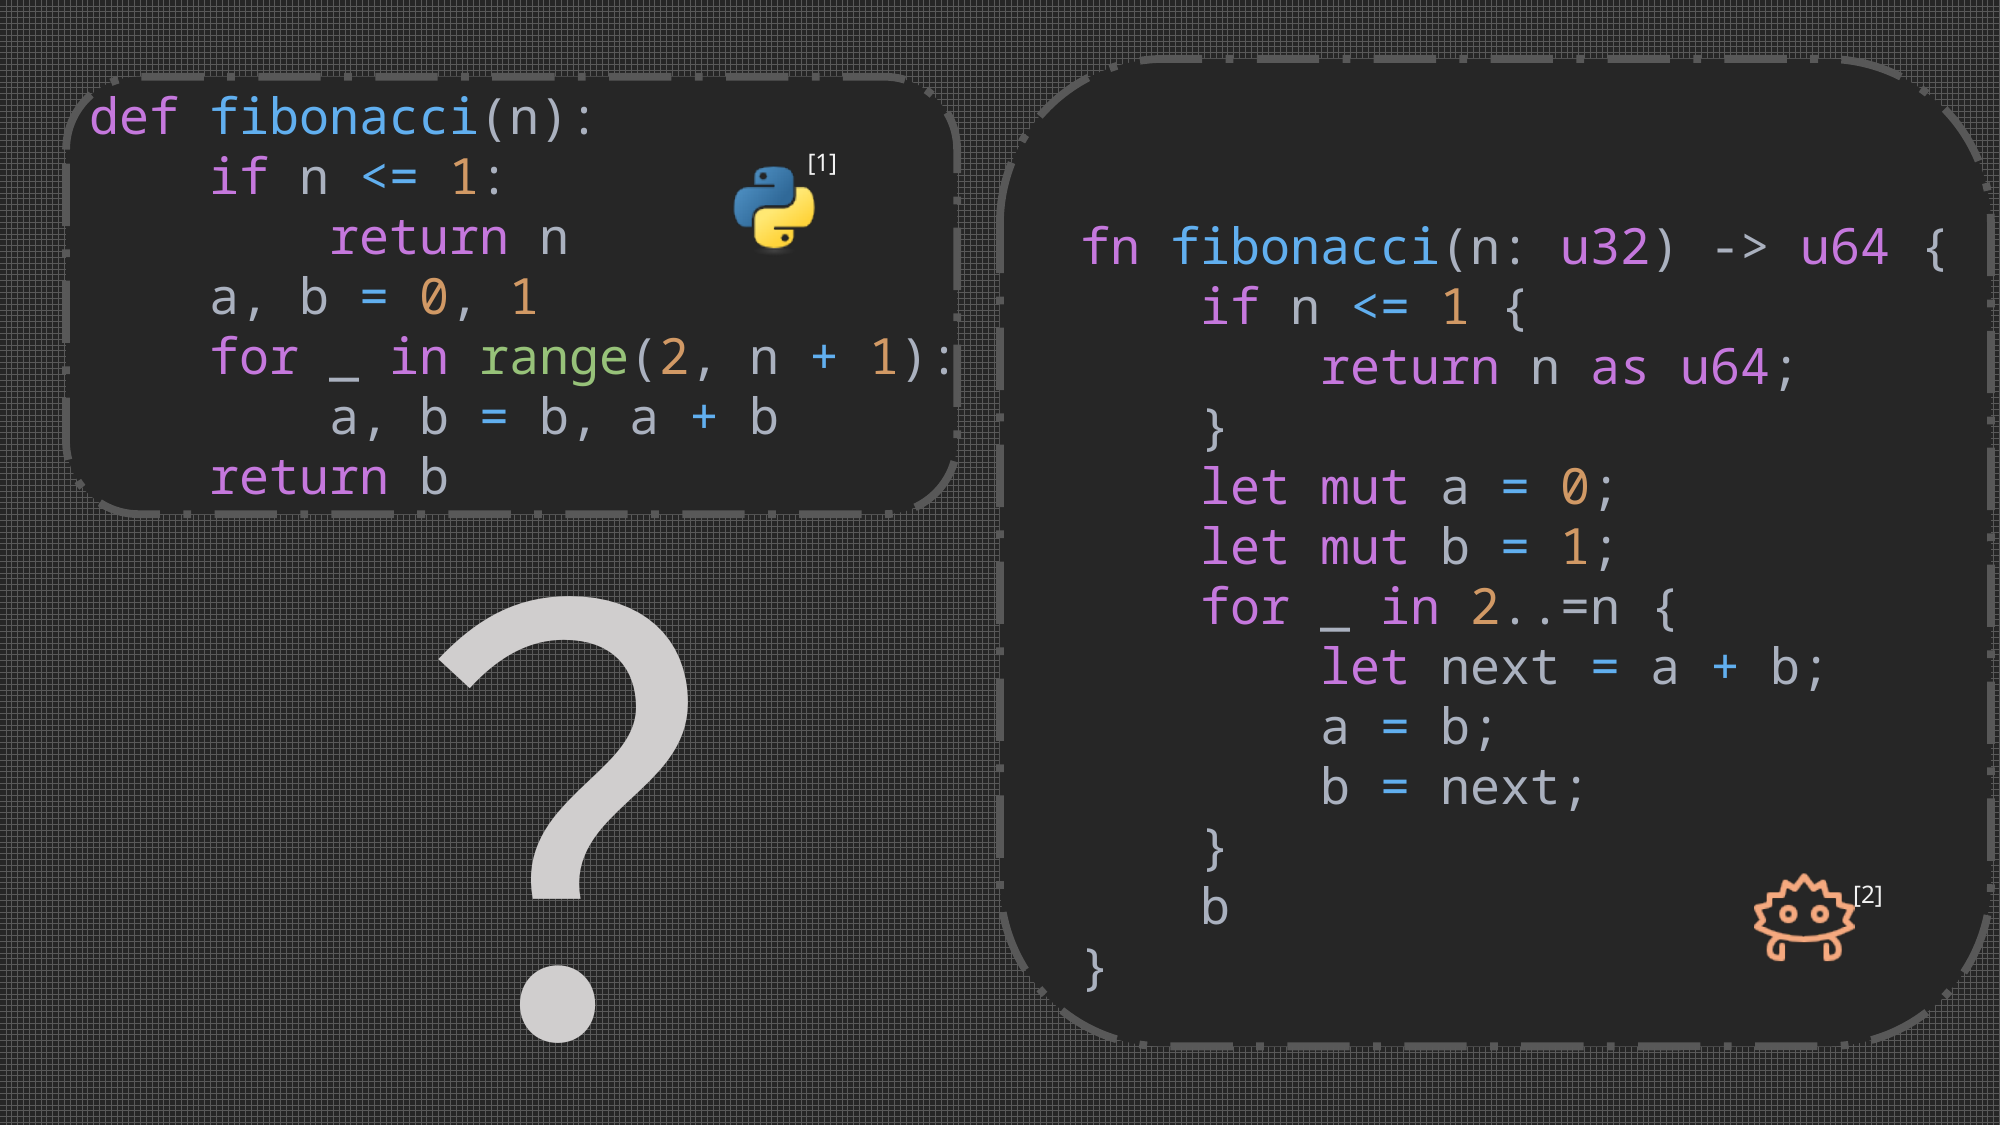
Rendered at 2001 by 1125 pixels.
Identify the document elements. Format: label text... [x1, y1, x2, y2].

text_box [64, 114, 74, 477]
text_box [650, 512, 902, 516]
picture [724, 157, 825, 258]
text_box [998, 57, 1992, 1048]
text_box [2] [1855, 867, 1921, 933]
picture [1754, 867, 1855, 968]
text_box def fibonacci(n): if n <= 1: return n a, b = 0, 1 for _ in range(2, n + 1): a, b = b, a + b return b [74, 76, 979, 512]
text_box [117, 512, 404, 516]
text_box ？ [404, 449, 650, 1125]
text_box fn fibonacci(n: u32) -> u64 { if n <= 1 { return n as u64; } let mut a = 0; let mut b = 1; for _ in 2..=n { let next = a + b; a = b; b = next; } b } [1066, 207, 2000, 1003]
text_box [1] [792, 135, 857, 200]
